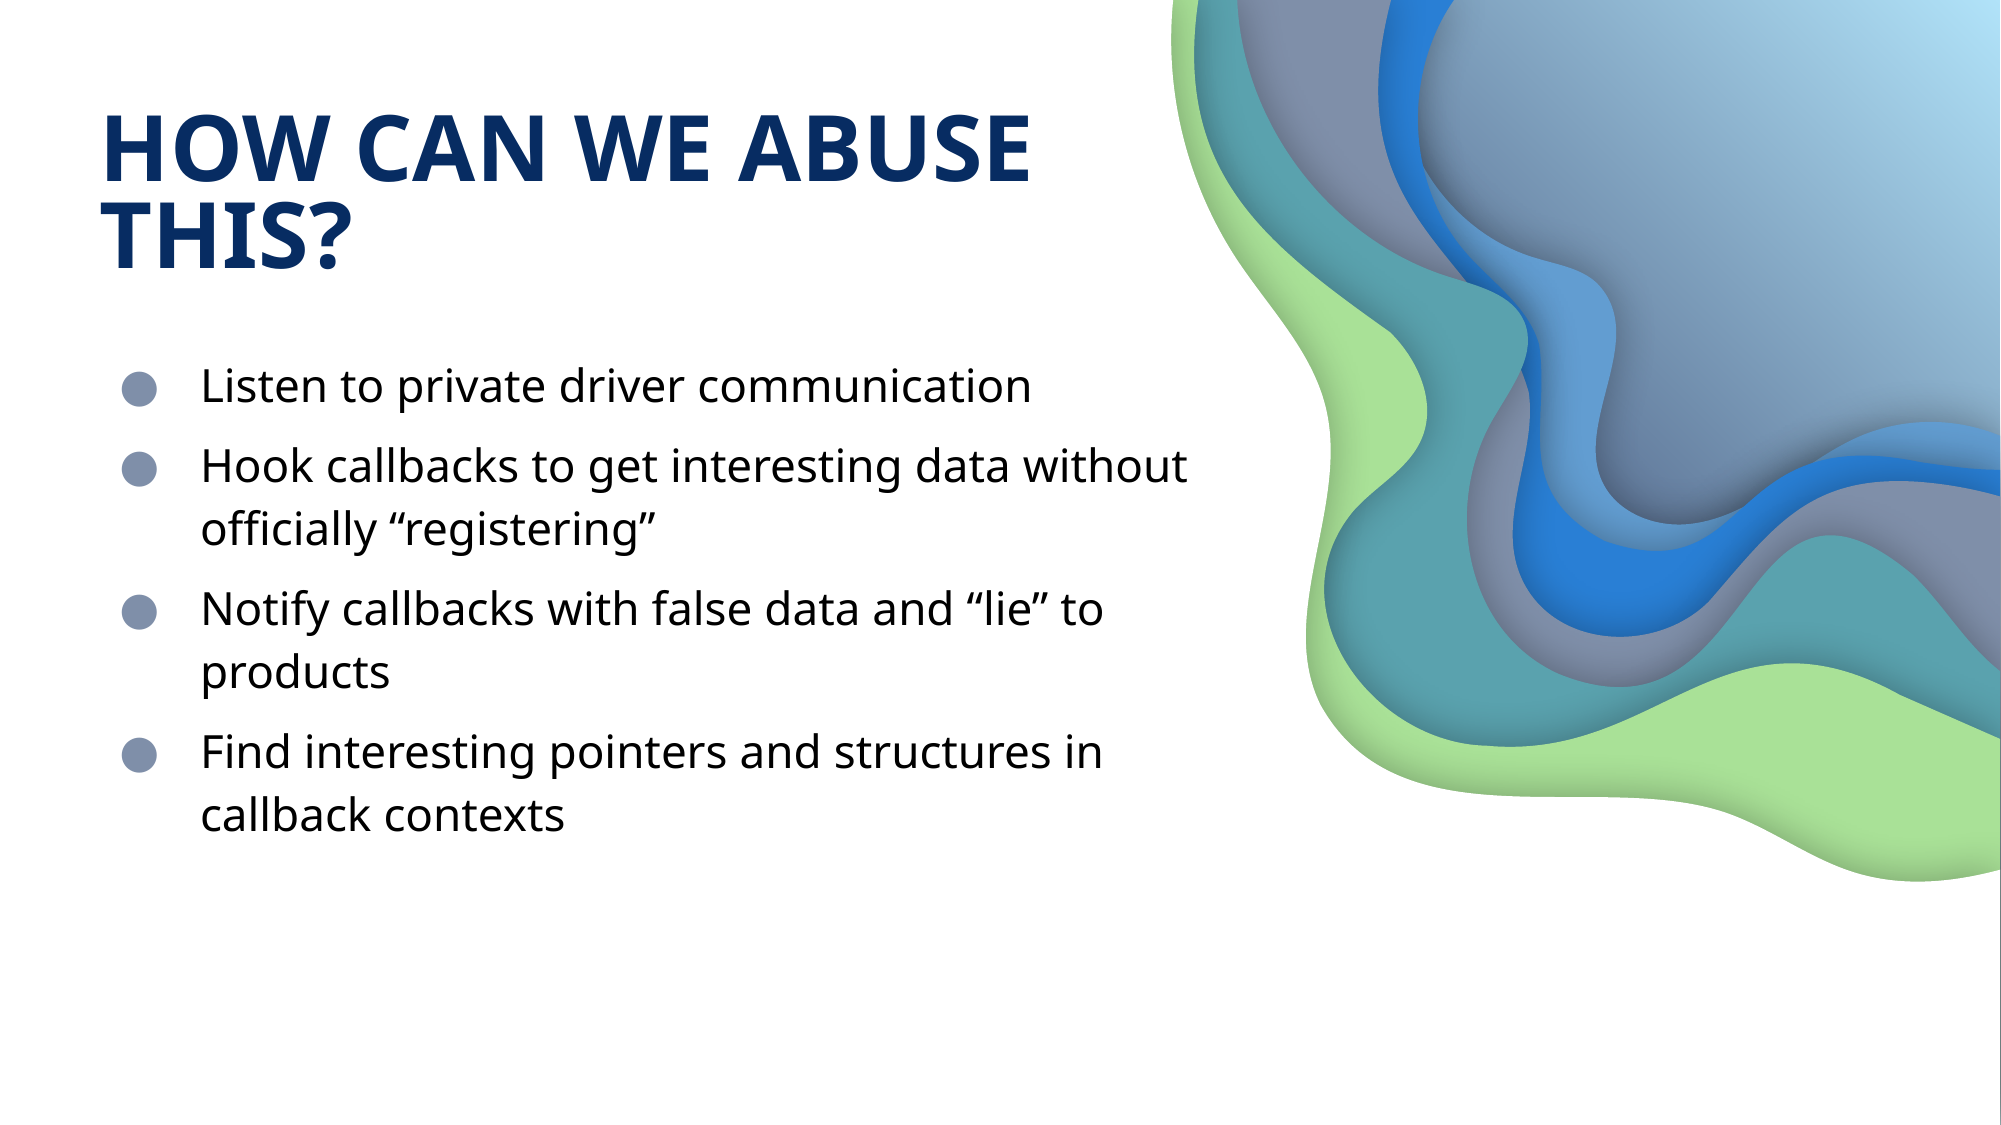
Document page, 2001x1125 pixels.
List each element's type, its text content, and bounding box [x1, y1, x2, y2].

title HOW CAN WE ABUSE THIS? [99, 130, 1241, 287]
list Listen to private driver communication Hook callbacks to get interesting data without officially “registering” Notify callbacks with false data and “lie” to products Find interesting pointers and structures in callback contexts [99, 348, 1241, 993]
